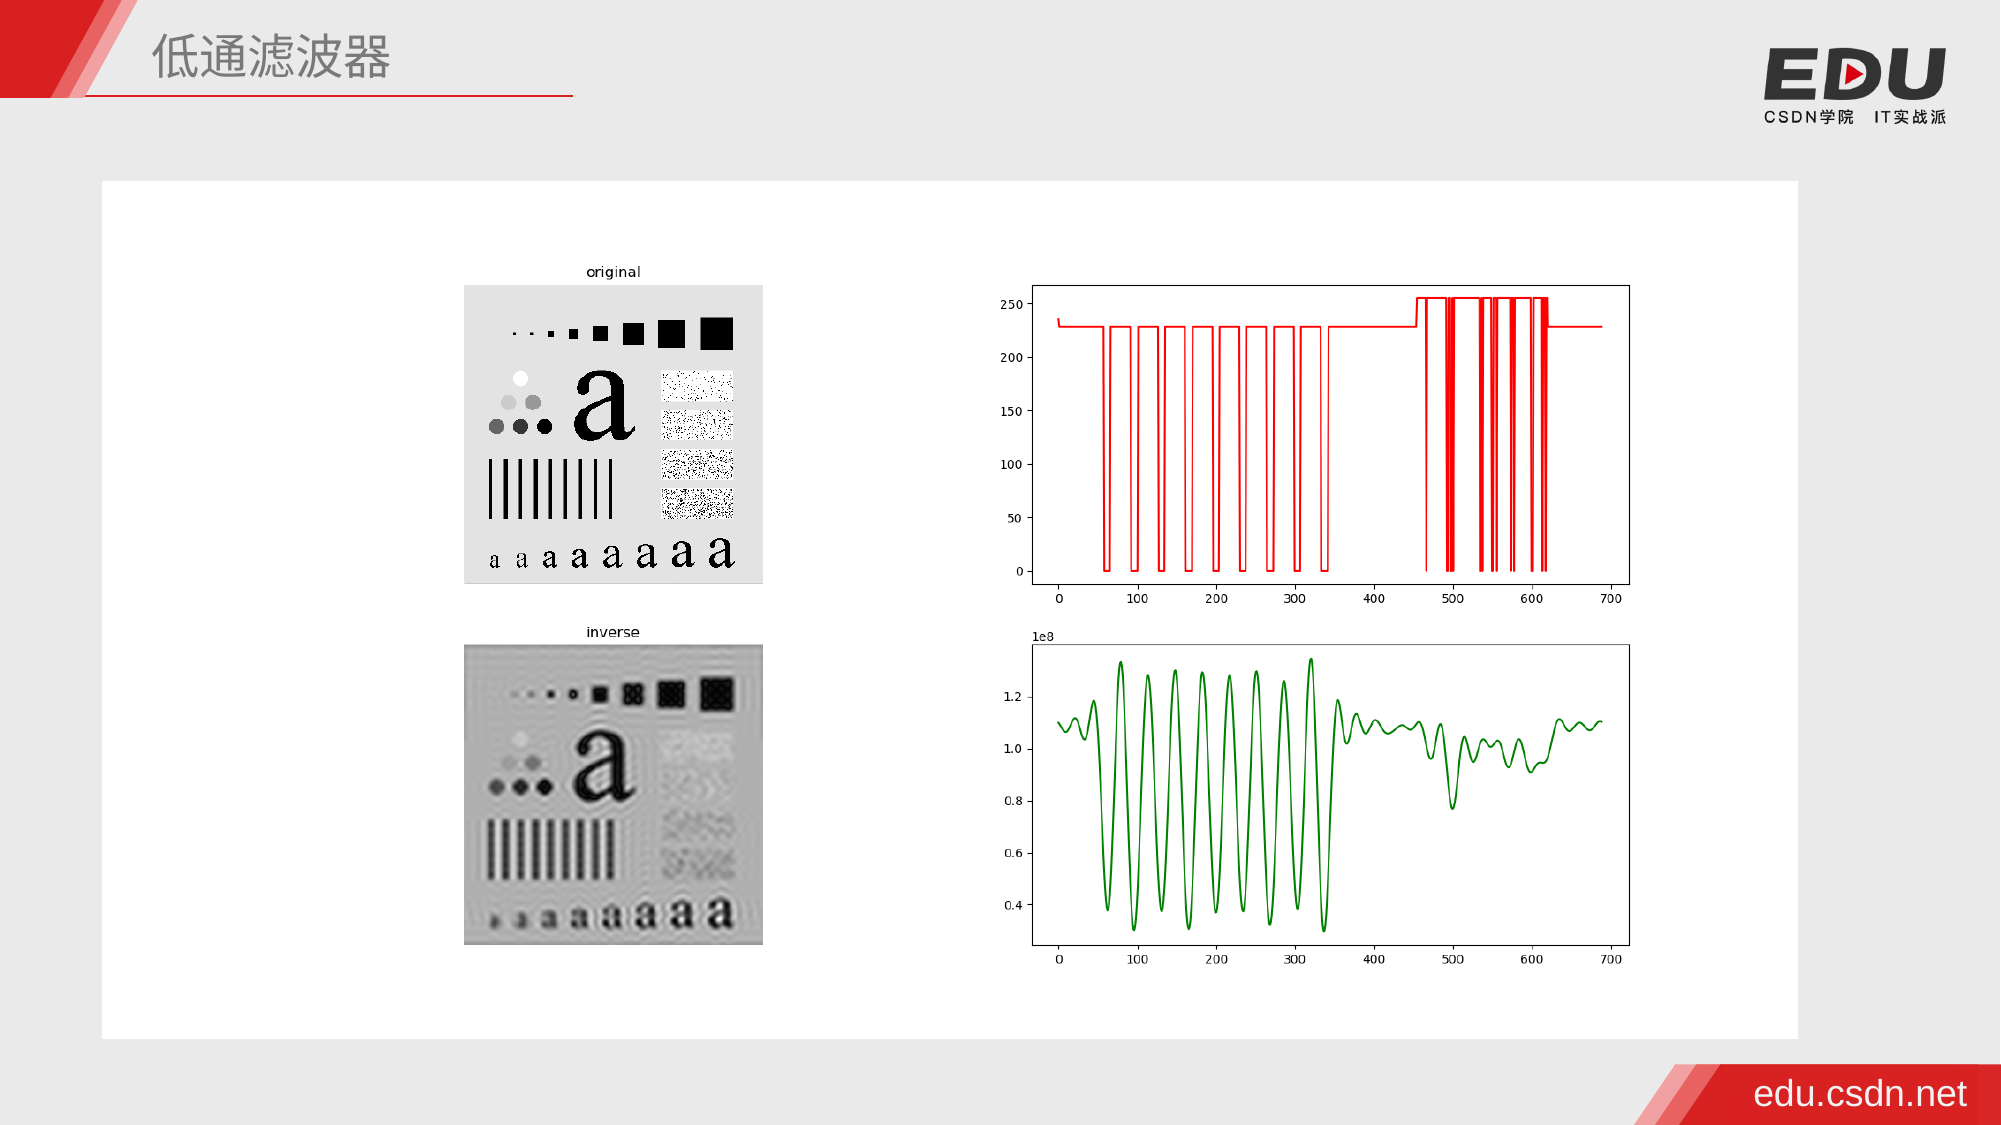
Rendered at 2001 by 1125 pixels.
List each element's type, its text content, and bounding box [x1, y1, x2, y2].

picture [102, 181, 1798, 1039]
list 低通滤波器 [142, 6, 723, 93]
picture [1761, 42, 1948, 128]
